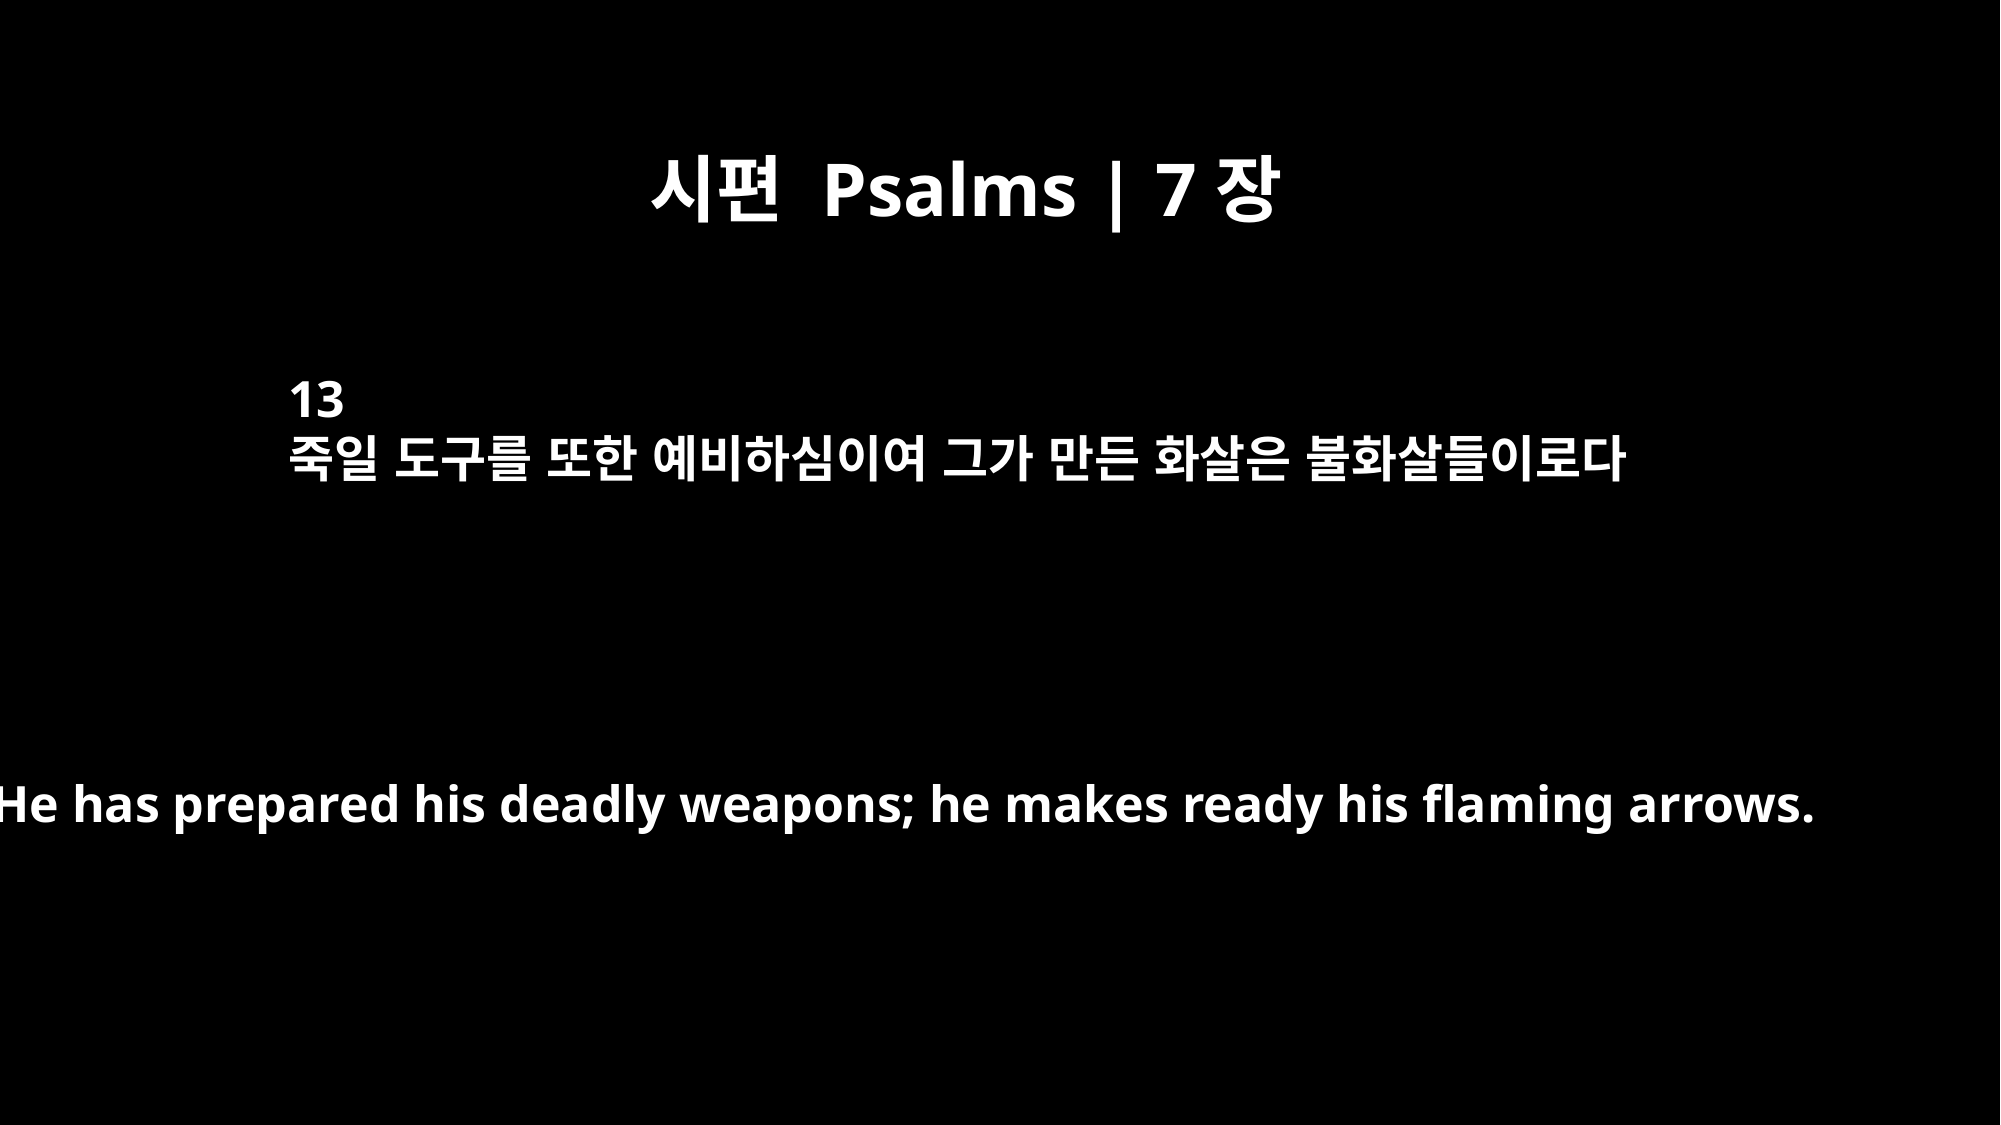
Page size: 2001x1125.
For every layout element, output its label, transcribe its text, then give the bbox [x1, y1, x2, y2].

text_box 시편 Psalms | 7장 [634, 136, 1298, 239]
text_box 13 죽일 도구를 또한 예비하심이여 그가 만든 화살은 불화살들이로다 [273, 359, 1644, 495]
text_box He has prepared his deadly weapons; he makes ready his flaming arrows. [0, 764, 1831, 840]
